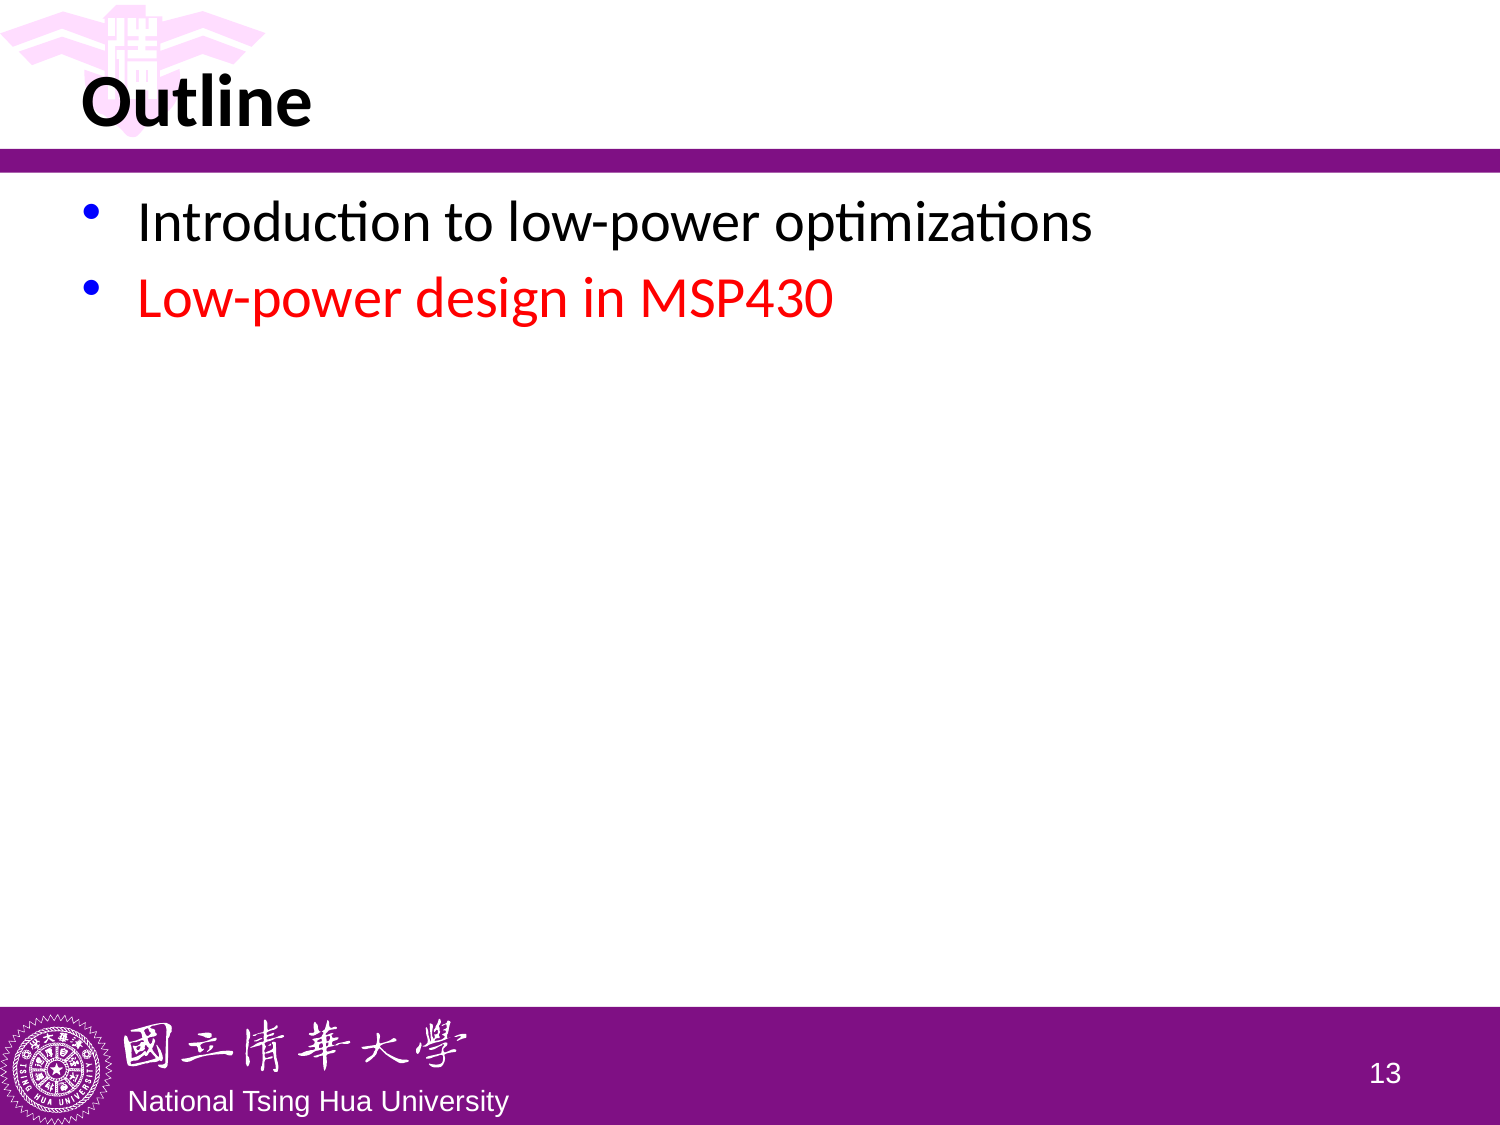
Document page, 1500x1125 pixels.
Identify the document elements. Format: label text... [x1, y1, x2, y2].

title Outline [66, 37, 1436, 149]
slide_number 12 [1104, 1021, 1417, 1097]
list Introduction to low-power optimizations Low-power design in MSP430 [66, 175, 1436, 1000]
